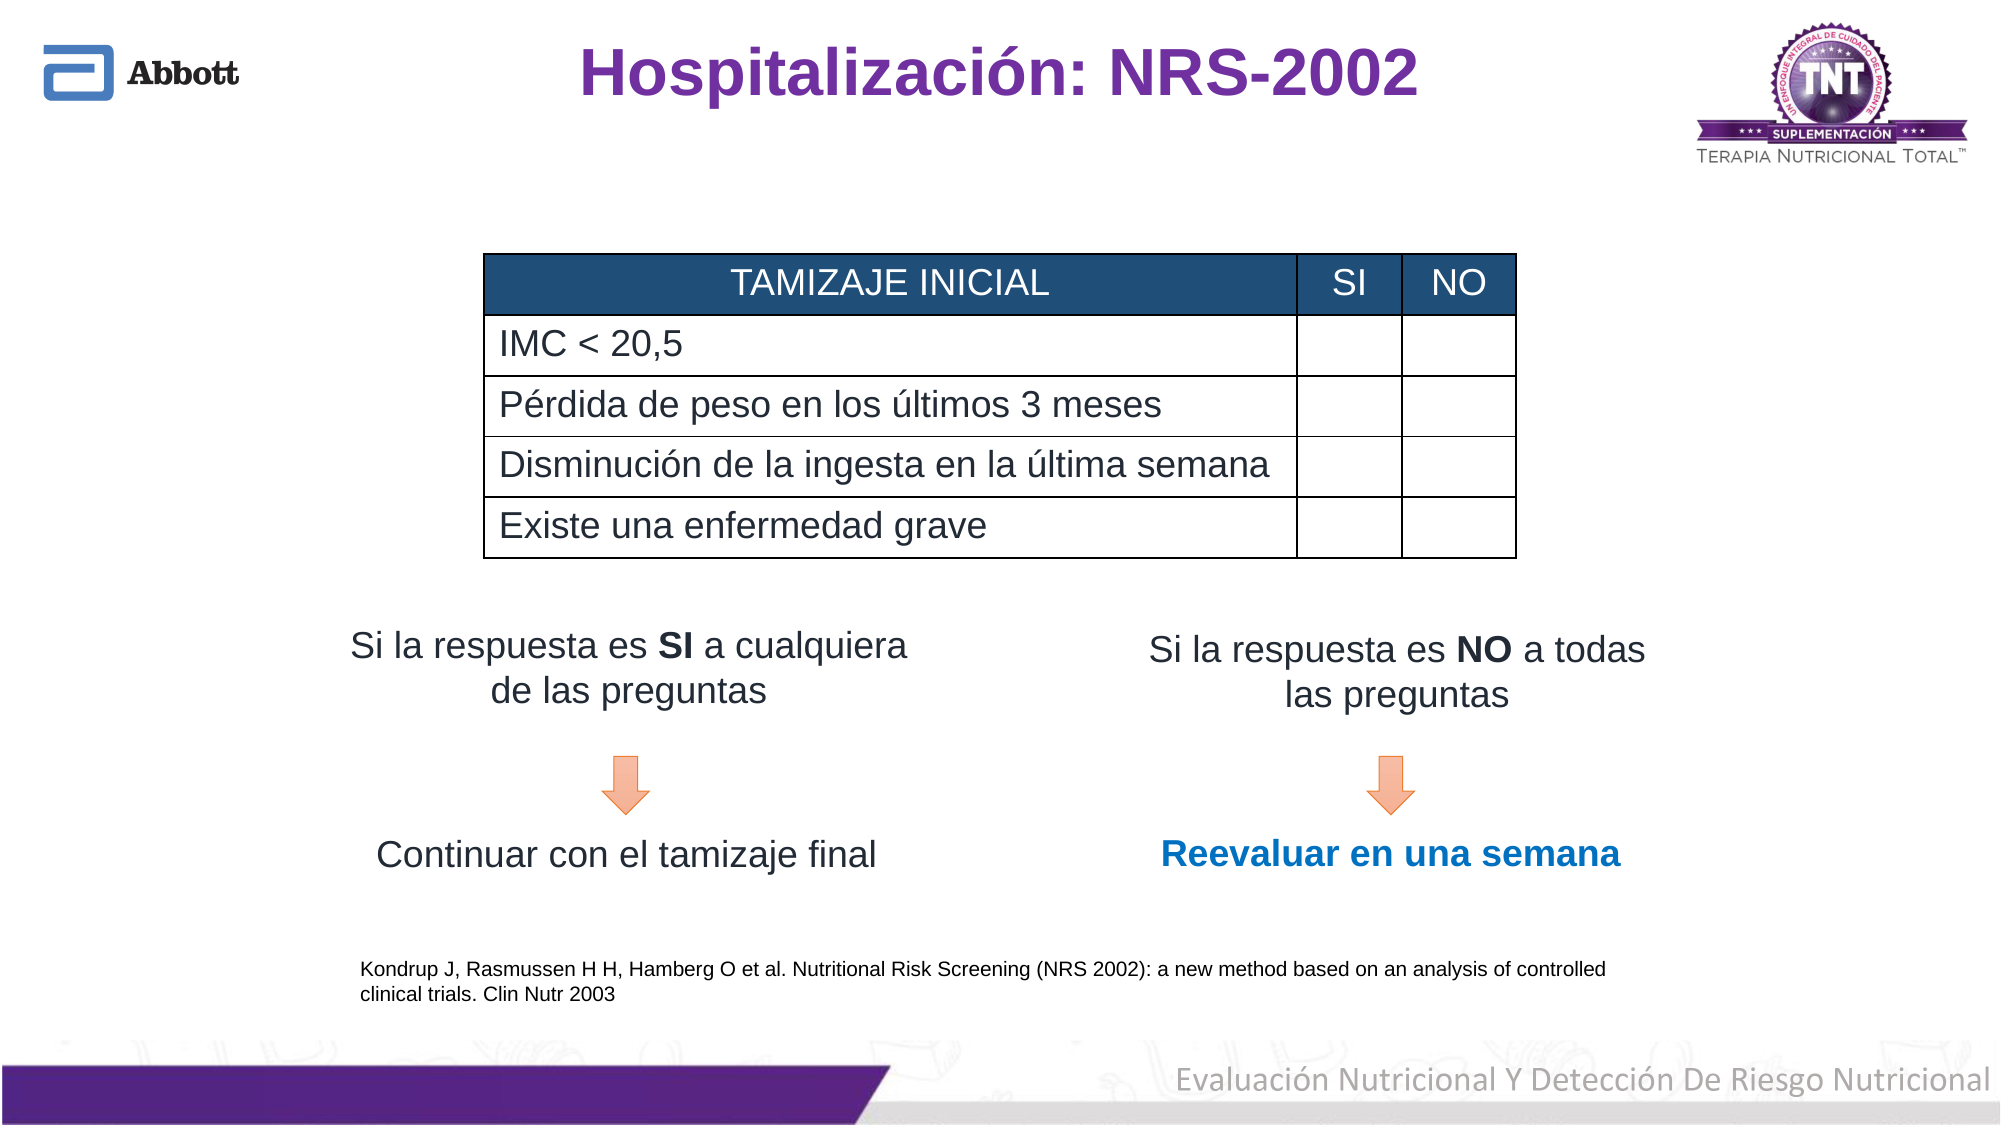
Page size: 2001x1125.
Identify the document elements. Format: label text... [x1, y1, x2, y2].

text_box Reevaluar en una semana [1146, 821, 1636, 881]
table_cell [1403, 316, 1515, 375]
table_cell [1403, 498, 1515, 557]
table_header NO [1403, 255, 1515, 314]
text_box [600, 755, 651, 816]
table_header TAMIZAJE INICIAL [485, 255, 1296, 314]
table_cell [1298, 437, 1401, 496]
text_box Si la respuesta es NO a todas las preguntas [1132, 617, 1662, 722]
title Hospitalización: NRS-2002 [0, 9, 2000, 138]
table_cell IMC < 20,5 [485, 316, 1296, 375]
table_cell Pérdida de peso en los últimos 3 meses [485, 377, 1296, 436]
picture [0, 0, 2001, 1125]
text_box [1365, 755, 1416, 816]
table_cell [1298, 377, 1401, 436]
table_cell [1403, 377, 1515, 436]
text_box Kondrup J, Rasmussen H H, Hamberg O et al. Nutritional Risk Screening (NRS 2002): a new method based on an analysis of controlled clinical trials. Clin Nutr 2003 [345, 948, 1679, 1013]
table_cell Existe una enfermedad grave [485, 498, 1296, 557]
table_cell Disminución de la ingesta en la última semana [485, 437, 1296, 496]
text_box Si la respuesta es SI a cualquiera de las preguntas [333, 613, 925, 719]
table_cell [1298, 498, 1401, 557]
table_header SI [1298, 255, 1401, 314]
text_box Continuar con el tamizaje final [361, 822, 892, 883]
table_cell [1403, 437, 1515, 496]
table_cell [1298, 316, 1401, 375]
